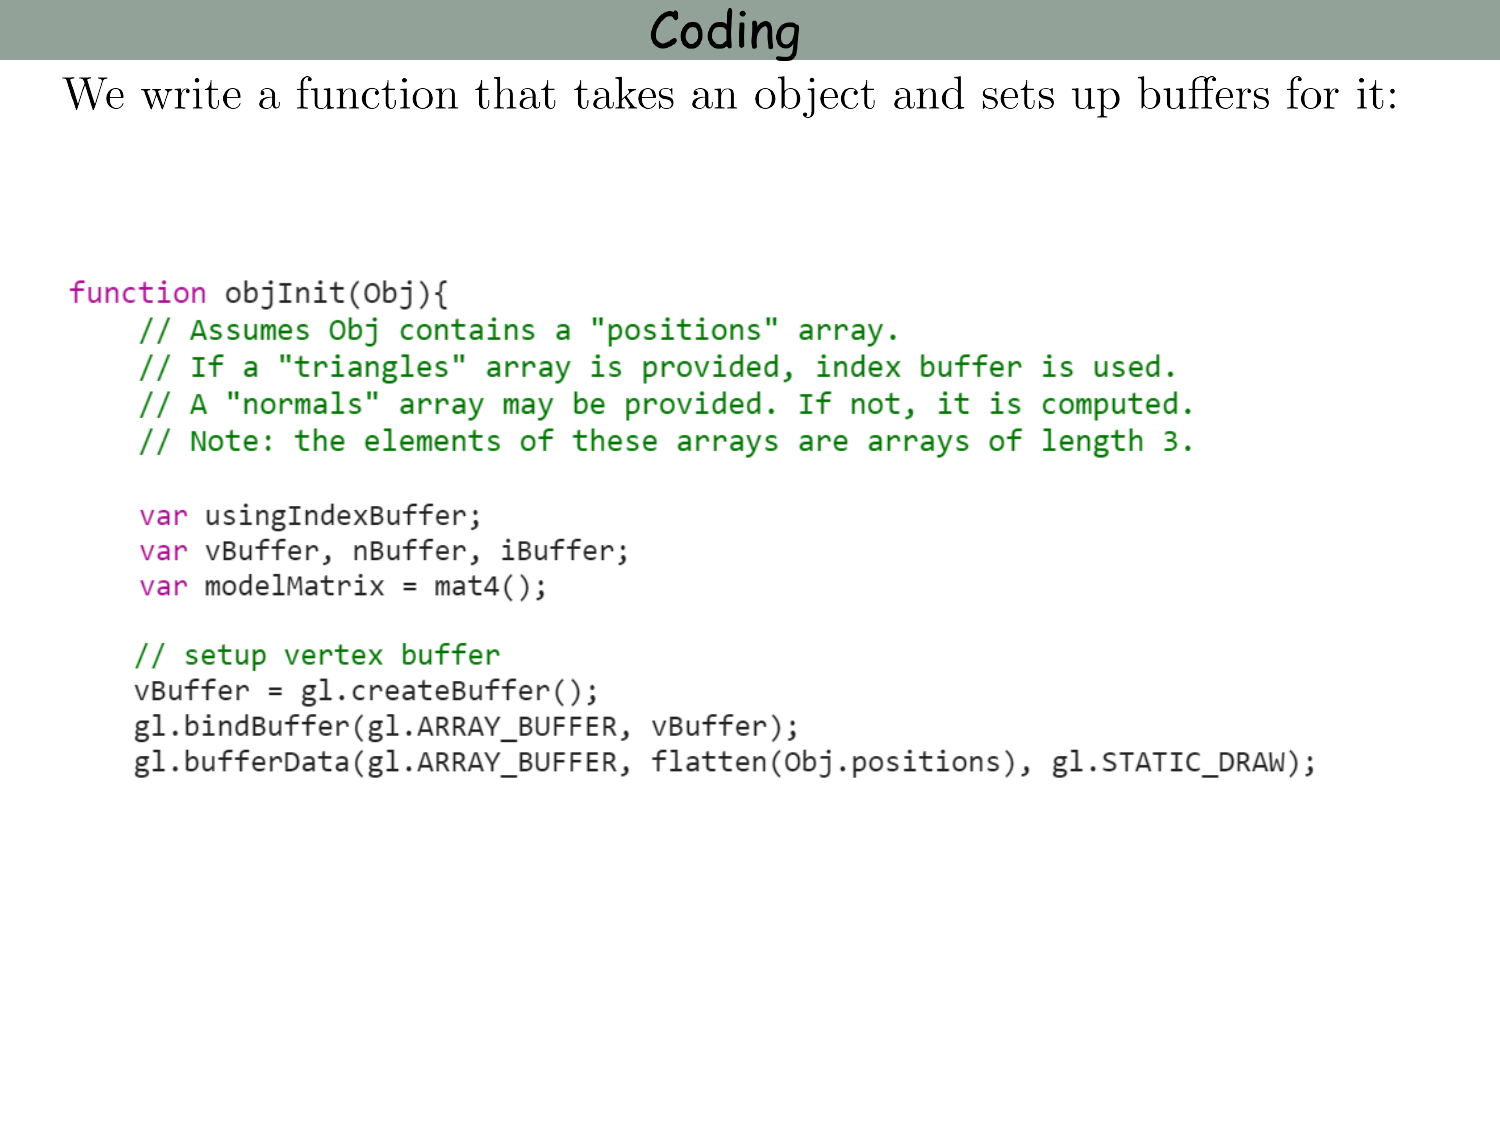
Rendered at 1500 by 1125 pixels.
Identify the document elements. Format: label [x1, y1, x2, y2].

picture [66, 270, 1209, 463]
picture [125, 633, 1323, 788]
picture [649, 7, 799, 62]
picture [61, 76, 1395, 119]
picture [131, 495, 638, 608]
